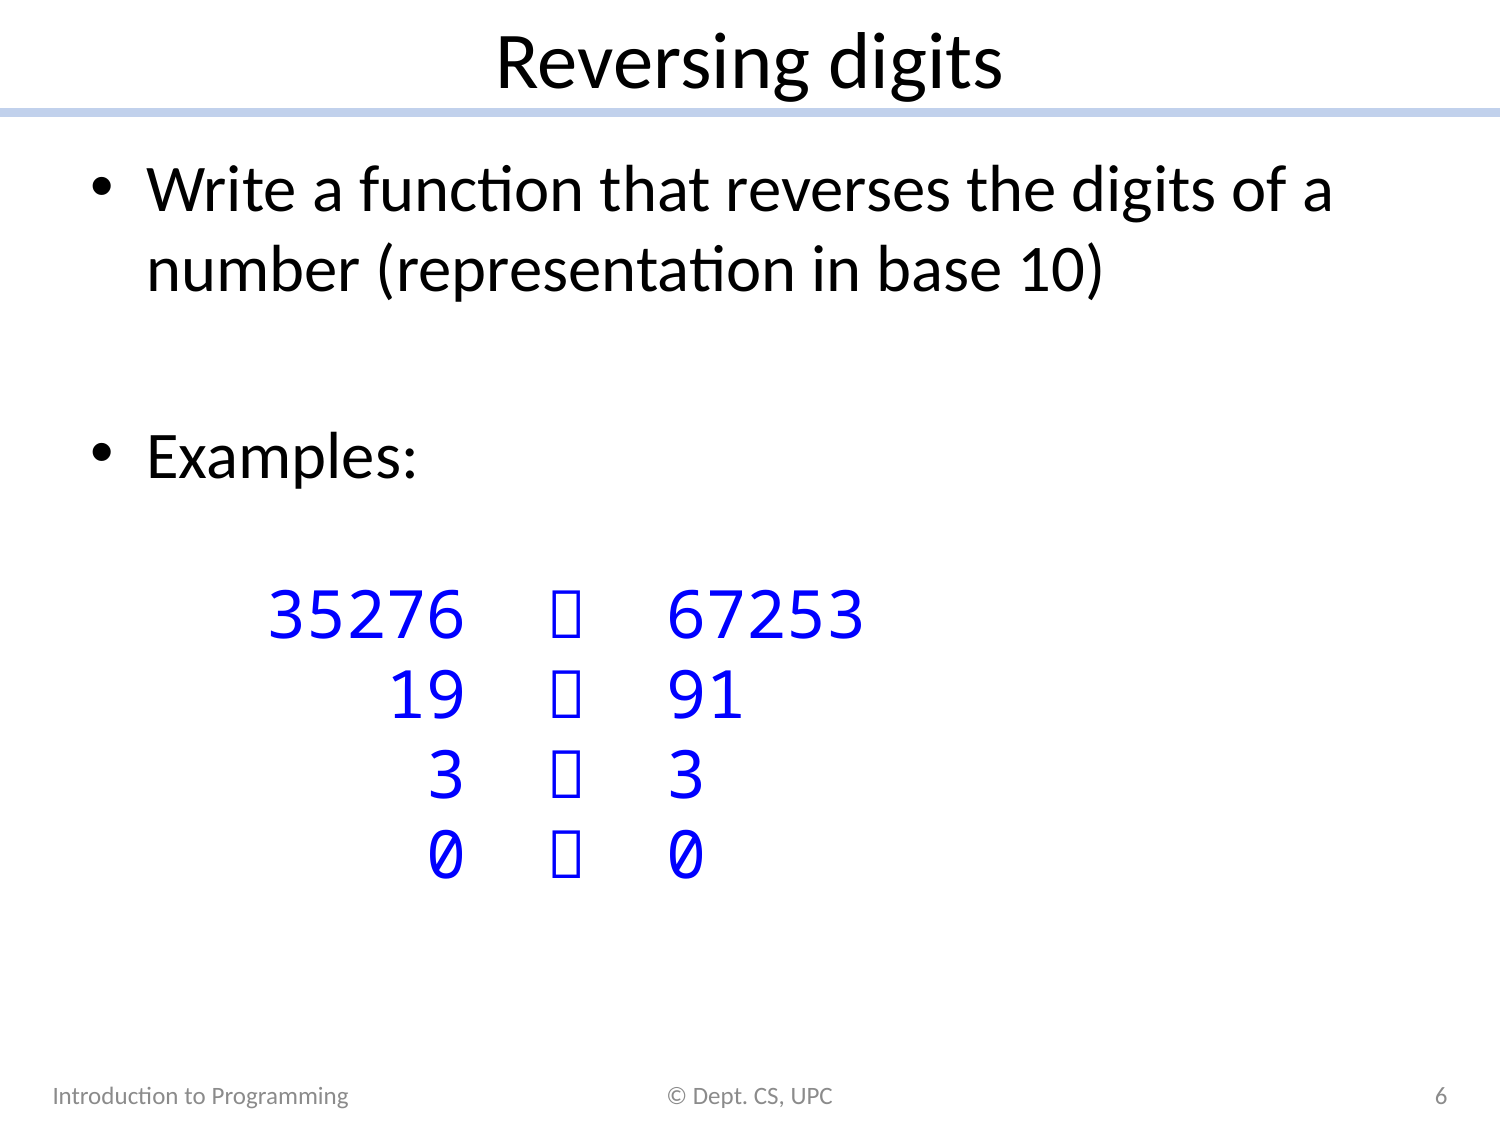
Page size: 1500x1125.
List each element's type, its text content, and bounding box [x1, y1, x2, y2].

list Write a function that reverses the digits of a number (representation in base 10) Examples: 35276  67253 19  91 3  3 0  0 [75, 137, 1425, 1025]
title Reversing digits [75, 0, 1425, 113]
slide_number 6 [1112, 1065, 1463, 1125]
slide_number Introduction to Programming [37, 1065, 388, 1125]
footer © Dept. CS, UPC [512, 1065, 988, 1125]
